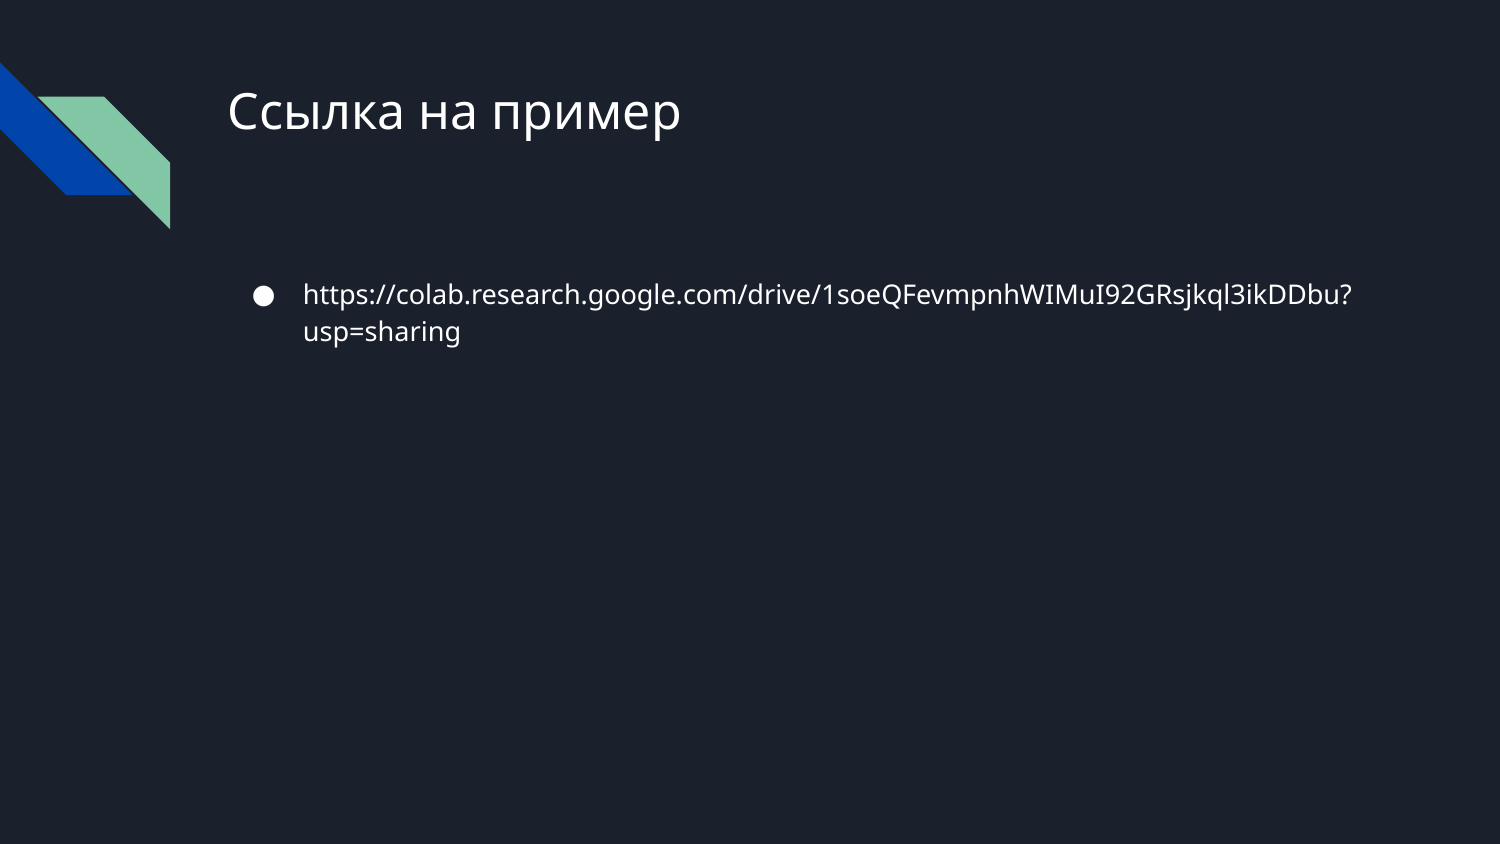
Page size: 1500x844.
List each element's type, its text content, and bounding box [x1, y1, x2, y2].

list https://colab.research.google.com/drive/1soeQFevmpnhWIMuI92GRsjkql3ikDDbu?usp=sharing [212, 257, 1368, 735]
title Ссылка на пример [212, 64, 1368, 215]
